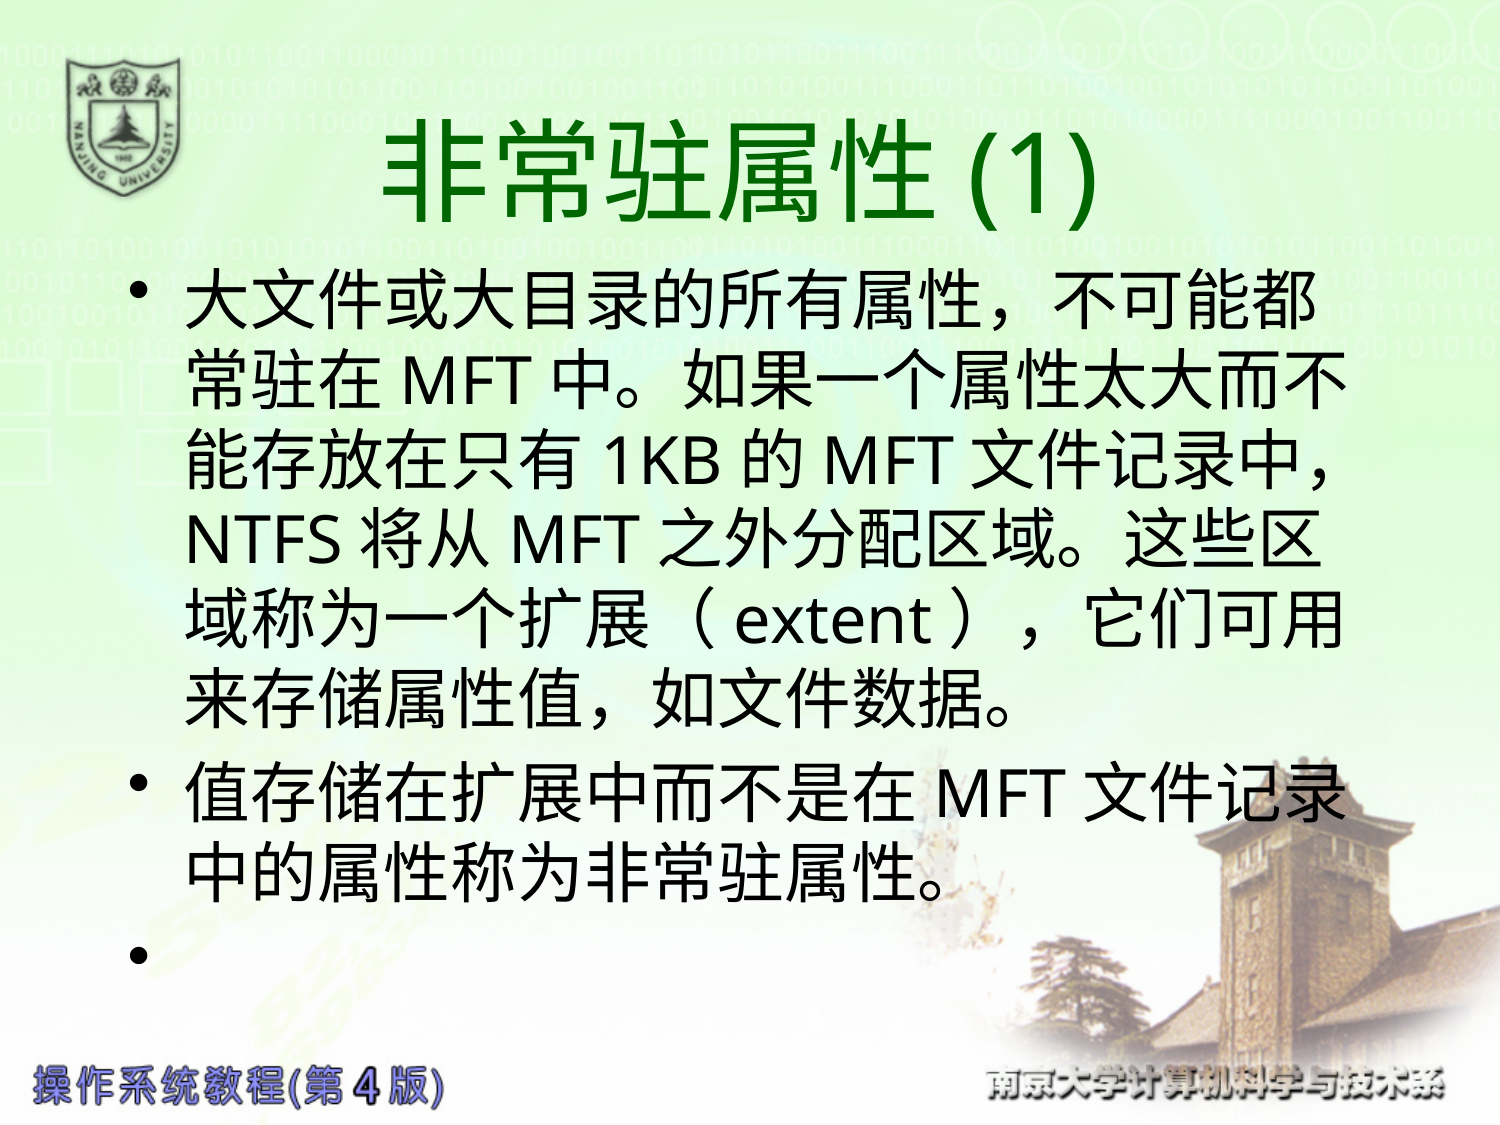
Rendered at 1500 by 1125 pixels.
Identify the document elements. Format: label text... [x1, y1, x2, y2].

title 非常驻属性(1) [112, 75, 1388, 249]
list 大文件或大目录的所有属性，不可能都常驻在MFT中。如果一个属性太大而不能存放在只有1KB的MFT文件记录中，NTFS将从MFT之外分配区域。这些区域称为一个扩展（extent），它们可用来存储属性值，如文件数据。 值存储在扩展中而不是在MFT文件记录中的属性称为非常驻属性。 [112, 249, 1388, 1088]
picture [0, 0, 1500, 1125]
